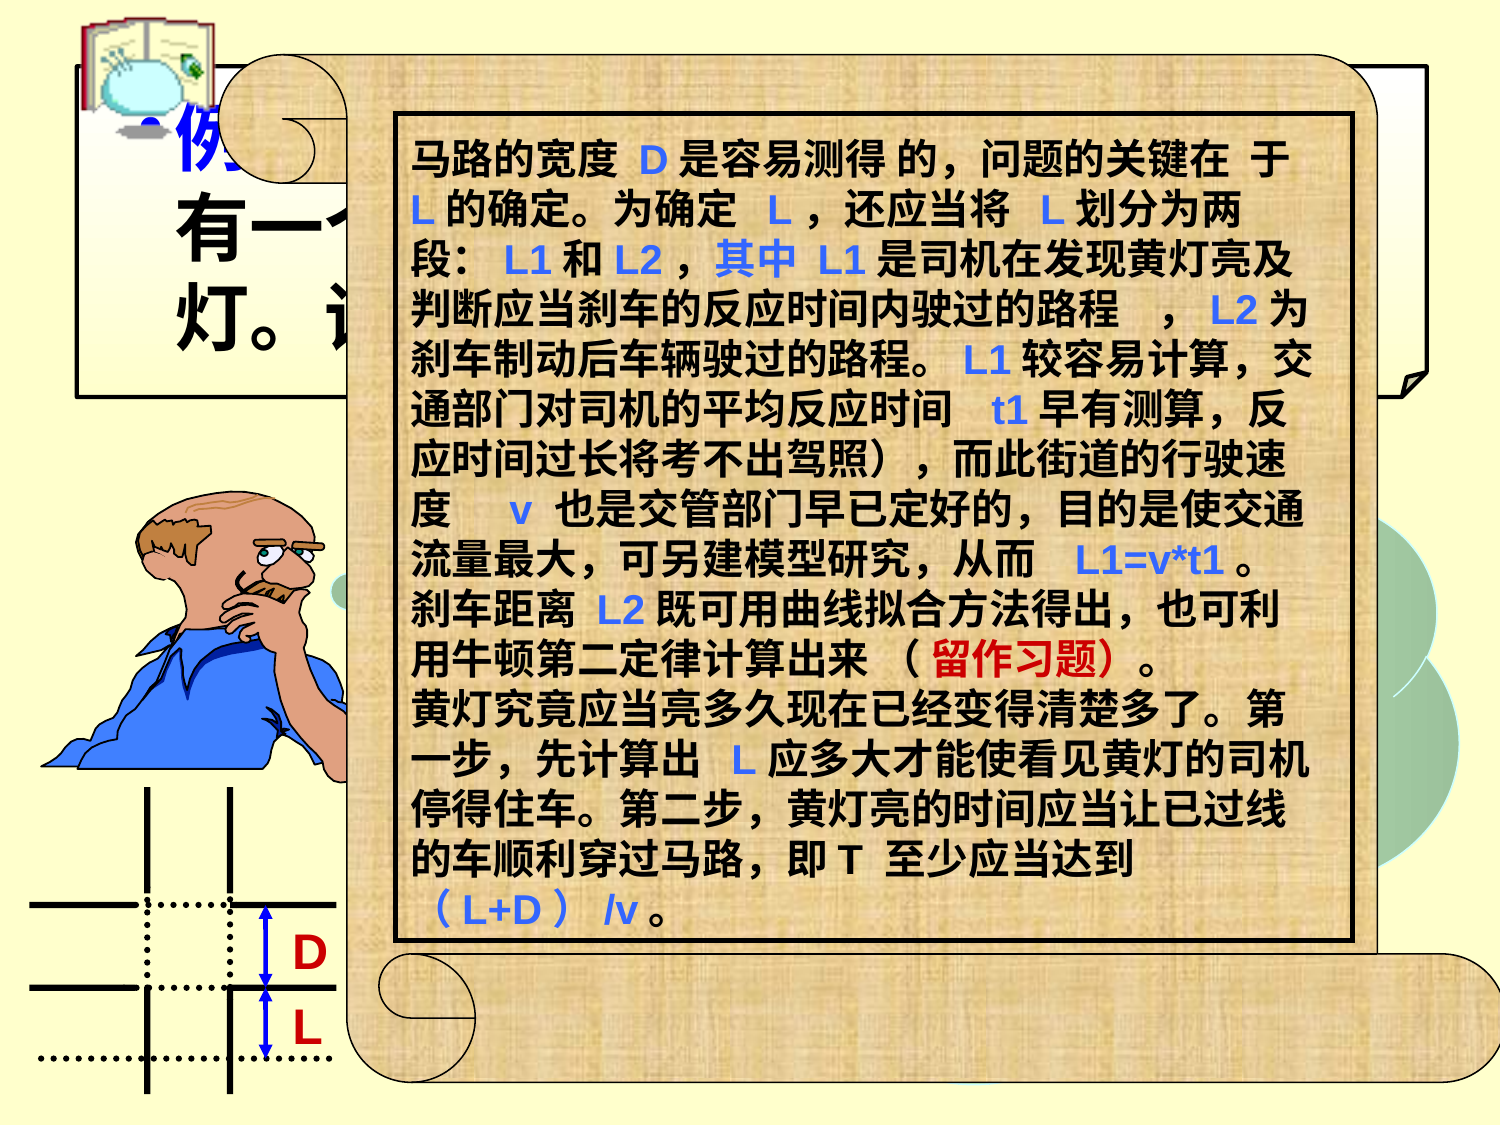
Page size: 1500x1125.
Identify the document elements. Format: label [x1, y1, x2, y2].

text_box [218, 54, 1500, 1083]
picture [76, 0, 219, 146]
text_box [40, 491, 213, 783]
text_box [29, 786, 361, 1095]
text_box [76, 154, 213, 398]
